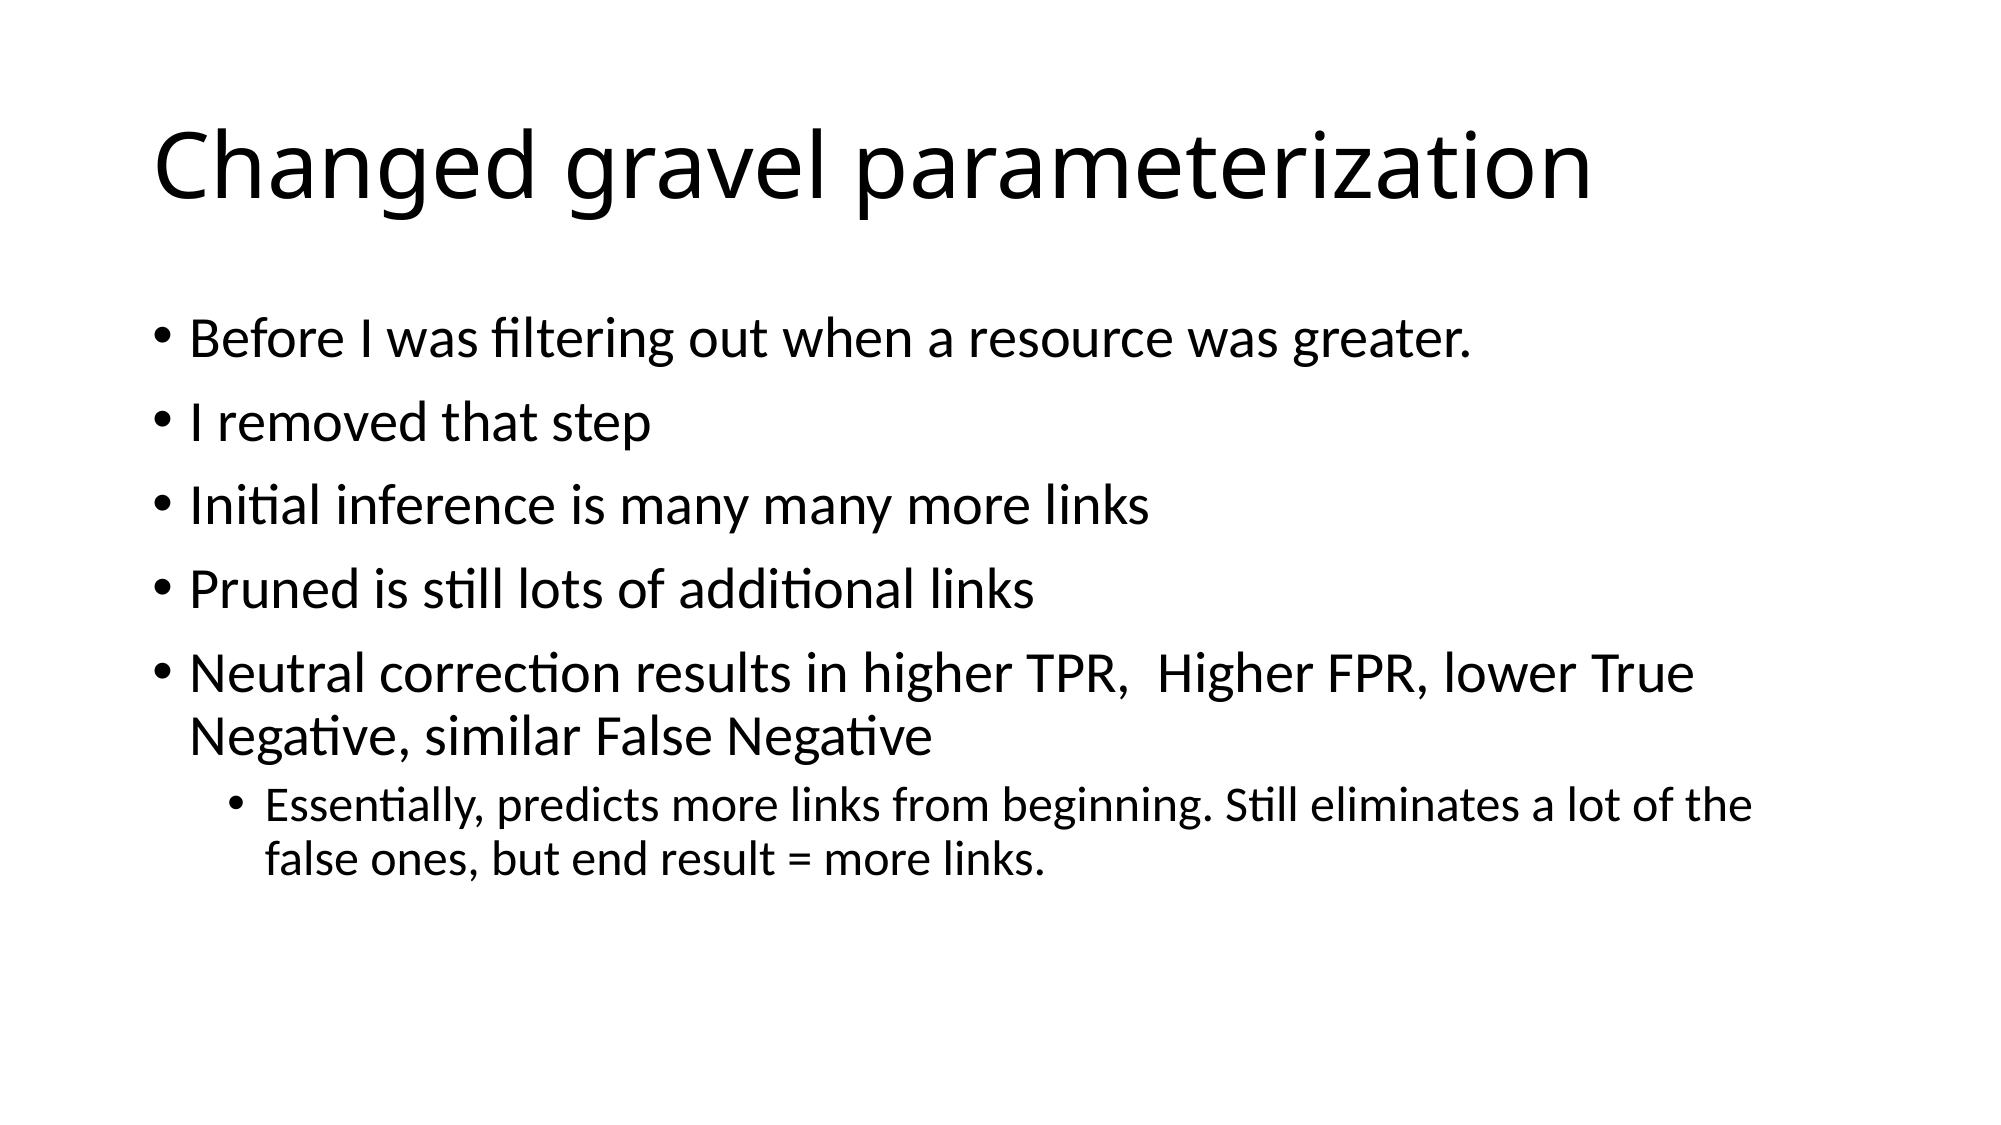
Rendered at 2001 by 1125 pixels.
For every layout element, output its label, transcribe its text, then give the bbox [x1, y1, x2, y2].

title Changed gravel parameterization [137, 59, 1863, 278]
list Before I was filtering out when a resource was greater. I removed that step Initial inference is many many more links Pruned is still lots of additional links Neutral correction results in higher TPR, Higher FPR, lower True Negative, similar False Negative Essentially, predicts more links from beginning. Still eliminates a lot of the false ones, but end result = more links. [137, 299, 1863, 1014]
